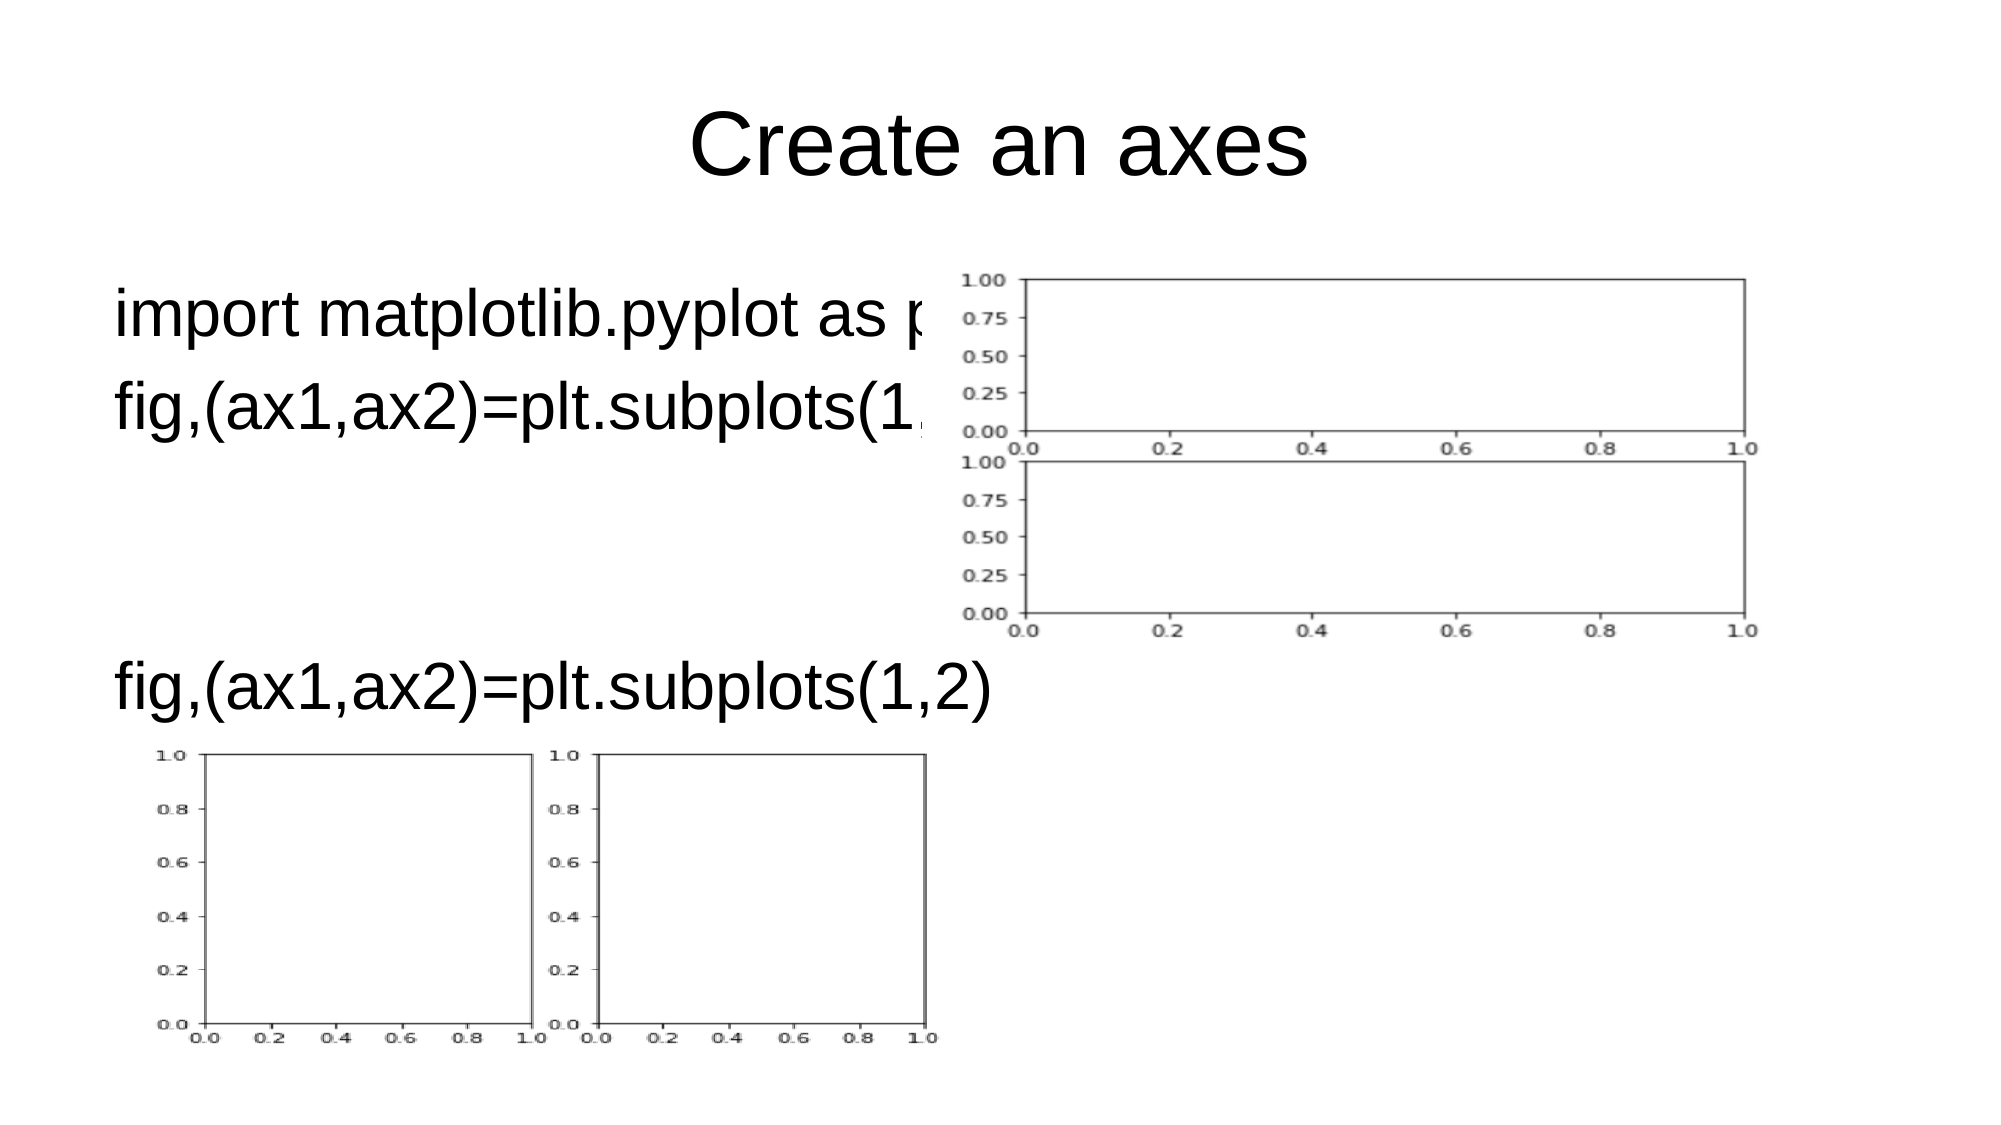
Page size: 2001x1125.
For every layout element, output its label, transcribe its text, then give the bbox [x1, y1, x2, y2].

picture [137, 744, 963, 1056]
picture [922, 259, 1784, 648]
title Create an axes [99, 44, 1901, 233]
list import matplotlib.pyplot as plt fig,(ax1,ax2)=plt.subplots(1,2) fig,(ax1,ax2)=plt.subplots(1,2) [99, 262, 1901, 1006]
